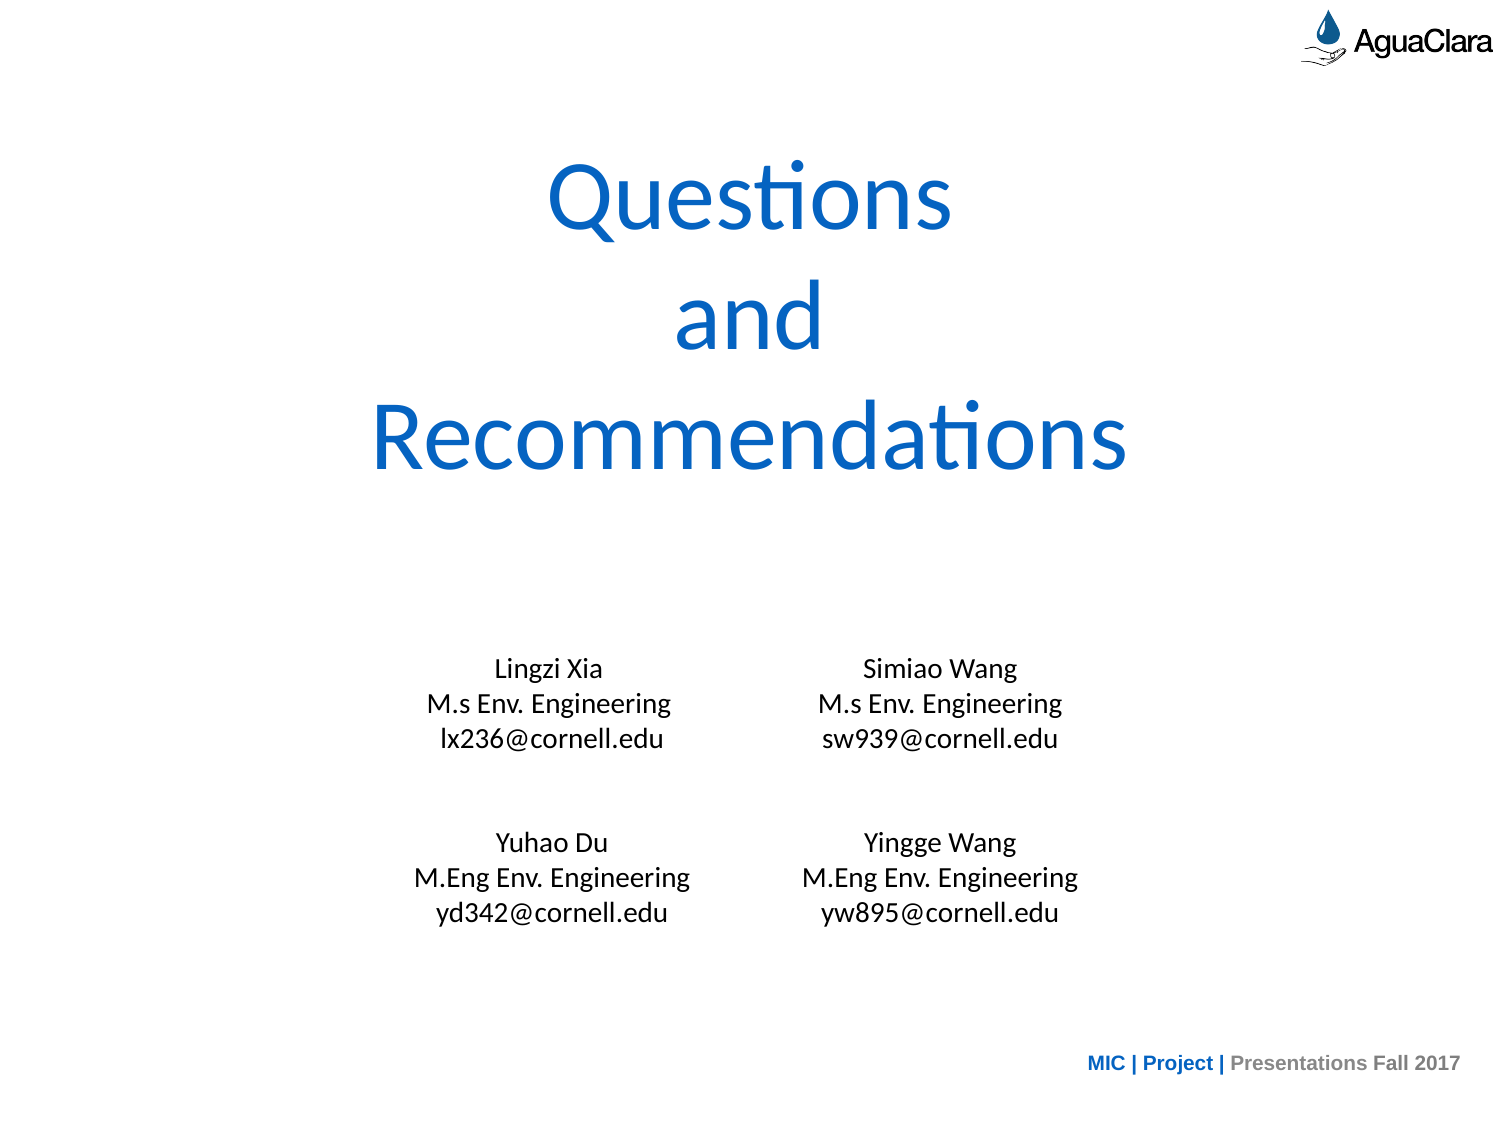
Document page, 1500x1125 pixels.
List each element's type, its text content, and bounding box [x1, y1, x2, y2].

text_box Questions and Recommendations [308, 122, 1192, 588]
text_box Lingzi Xia M.s Env. Engineering lx236@cornell.edu [372, 642, 732, 816]
picture [1232, 9, 1493, 129]
text_box Yingge Wang M.Eng Env. Engineering yw895@cornell.edu [760, 816, 1120, 1008]
text_box Simiao Wang M.s Env. Engineering sw939@cornell.edu [760, 642, 1120, 816]
text_box Yuhao Du M.Eng Env. Engineering yd342@cornell.edu [372, 816, 732, 1008]
text_box MIC | Project | Presentations Fall 2017 [753, 1041, 1476, 1096]
